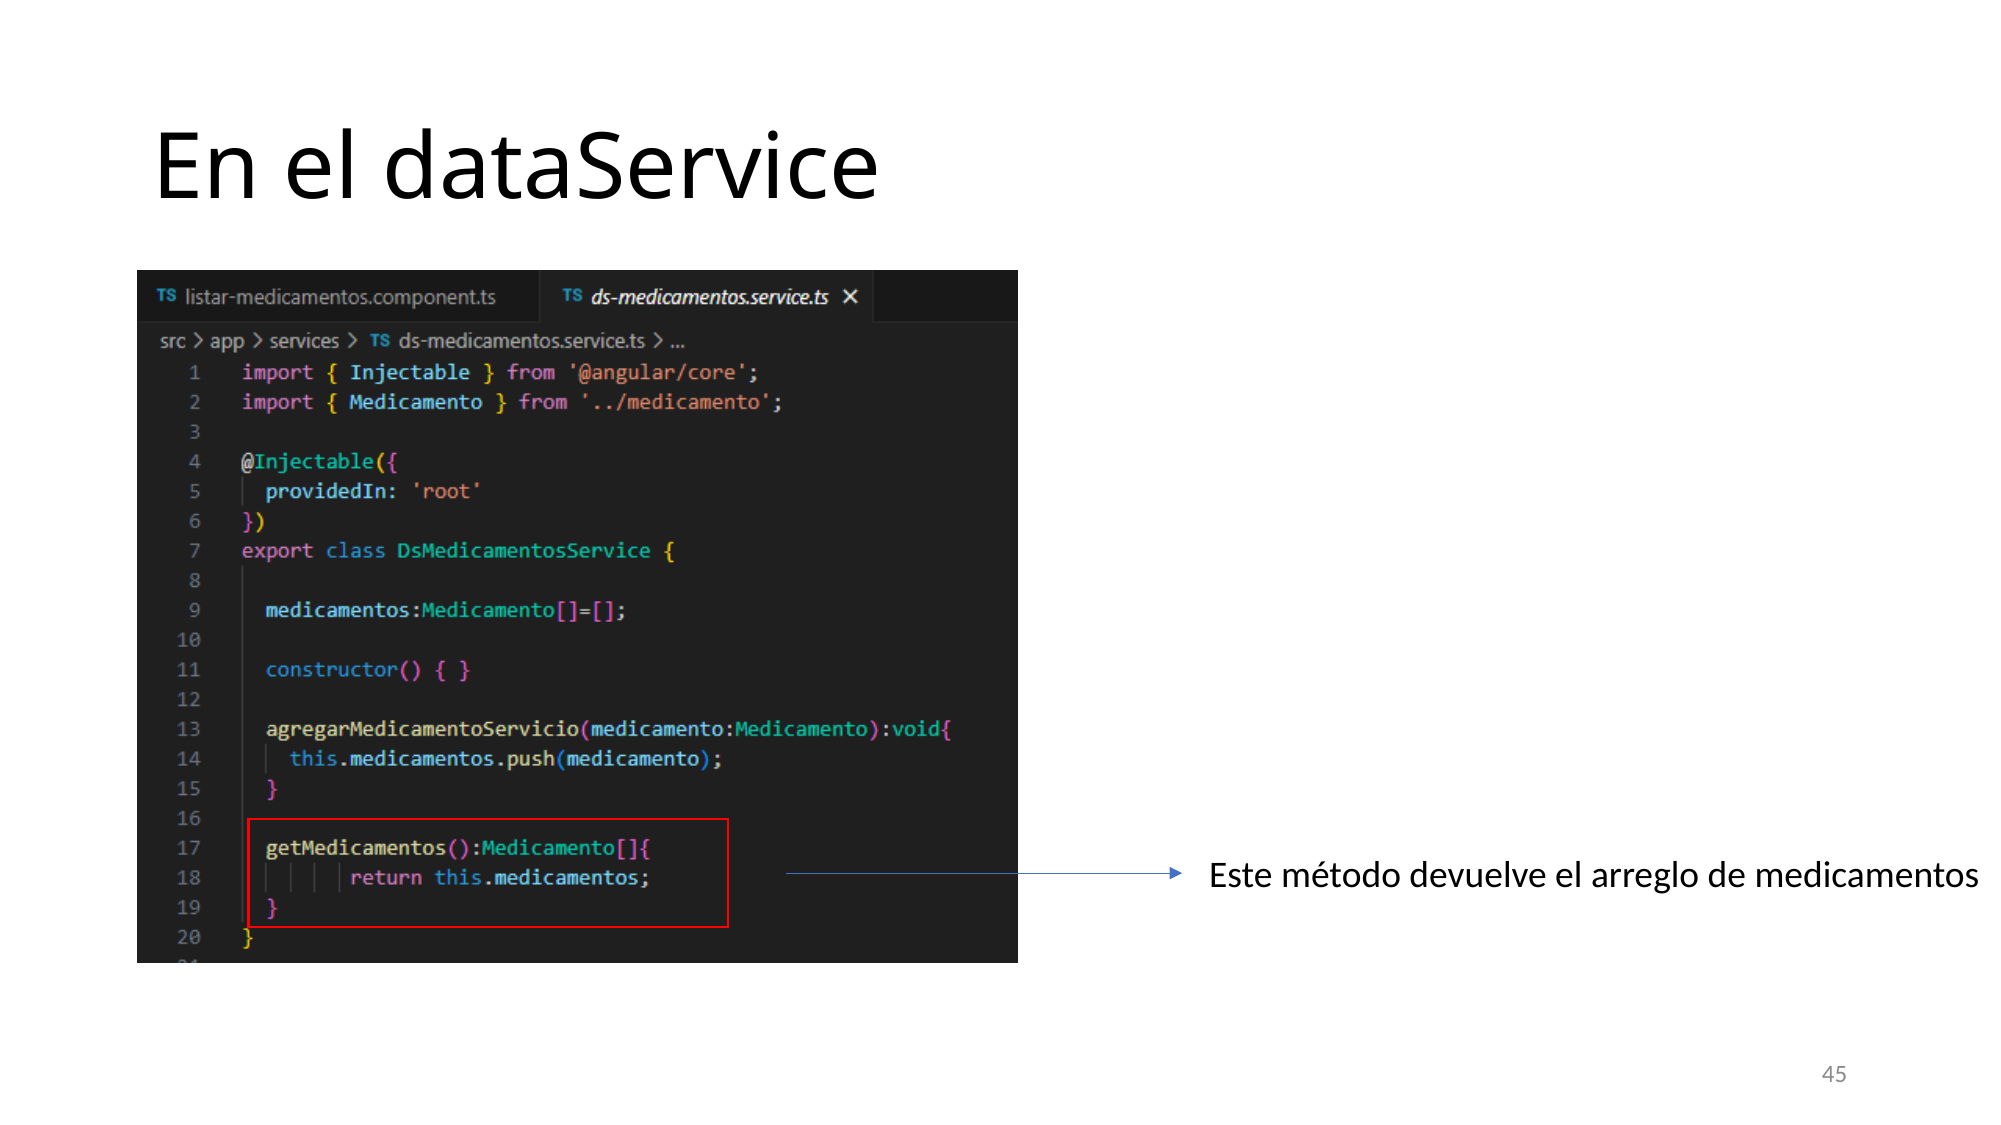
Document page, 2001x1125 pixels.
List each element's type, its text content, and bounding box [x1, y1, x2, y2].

title En el dataService [137, 59, 1863, 278]
text_box Este método devuelve el arreglo de medicamentos [1194, 842, 1996, 903]
slide_number 45 [1412, 1042, 1863, 1103]
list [137, 270, 1018, 963]
